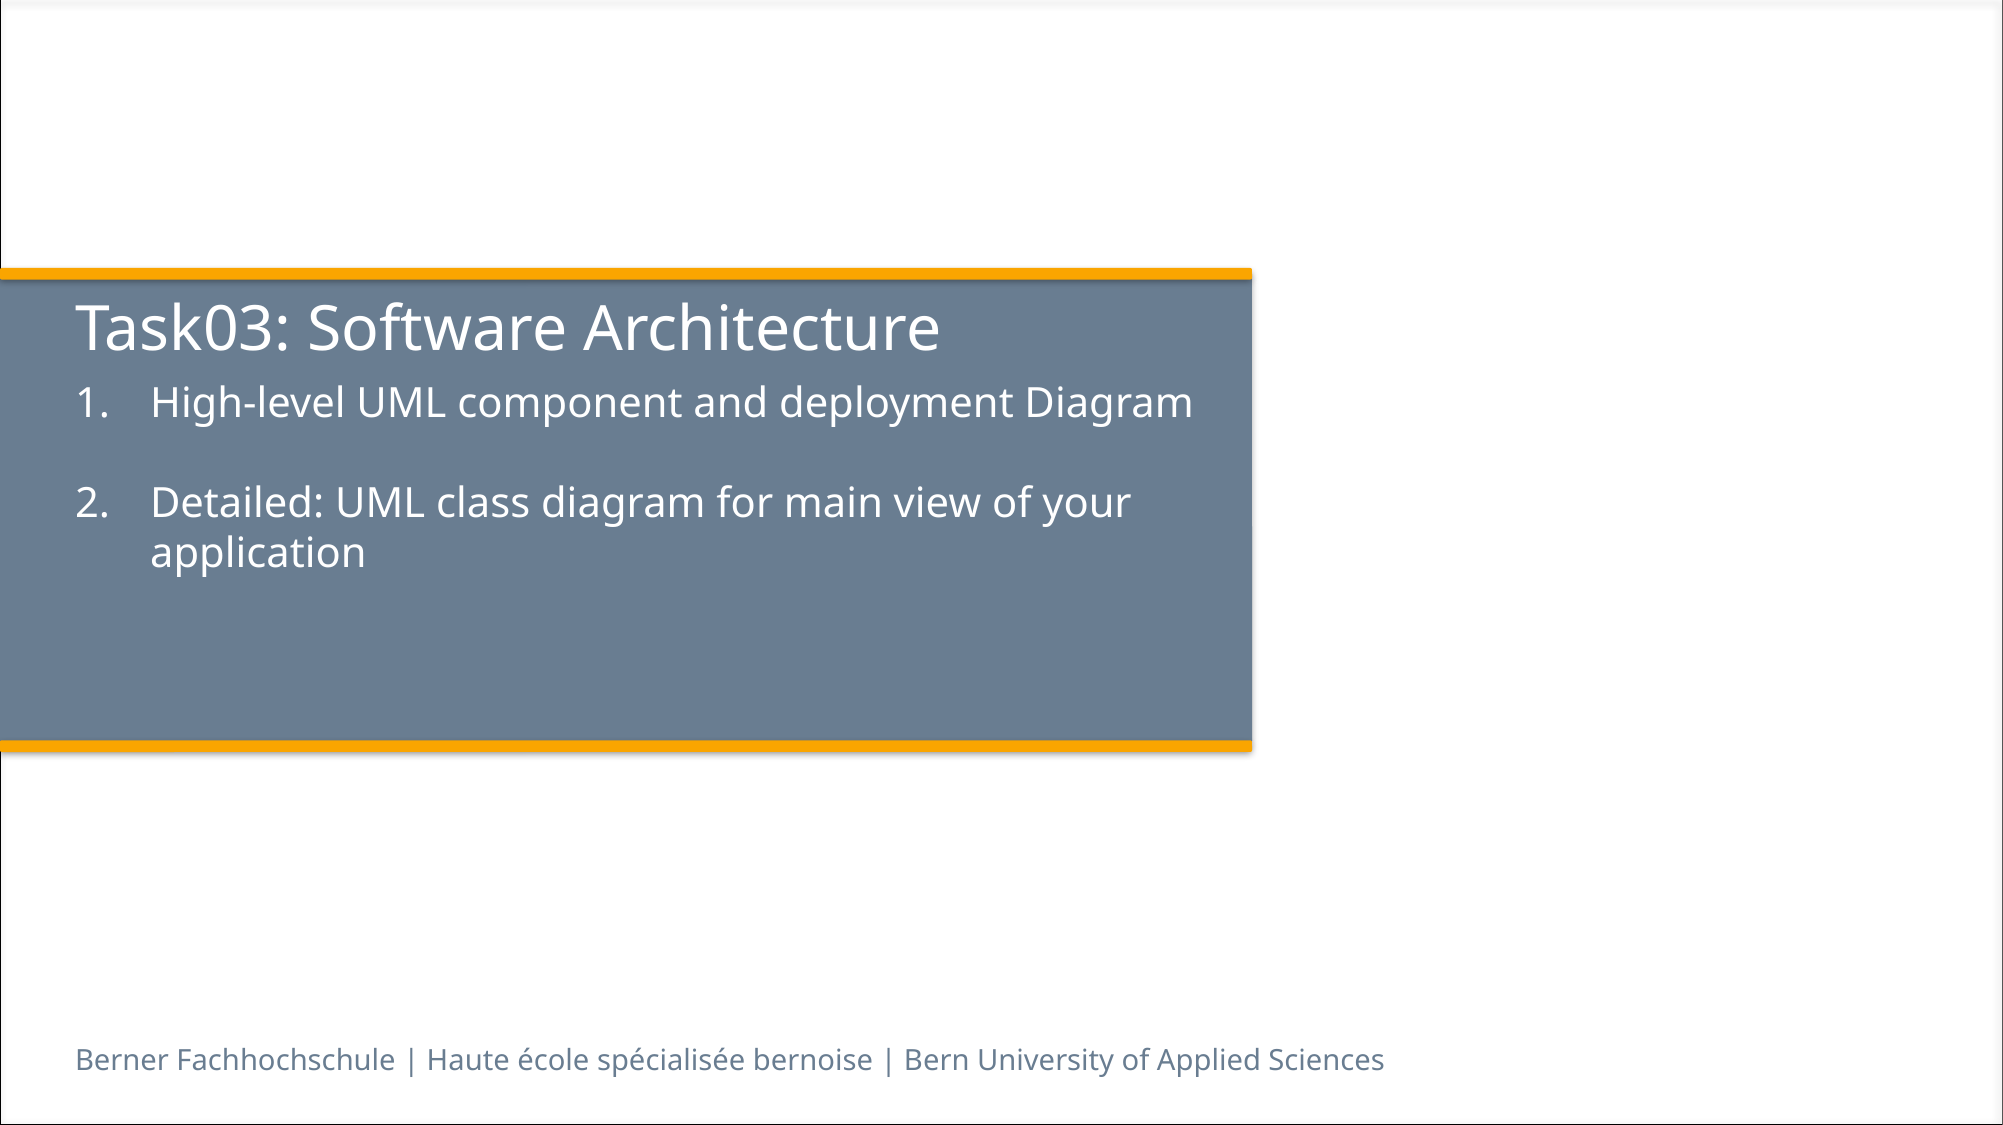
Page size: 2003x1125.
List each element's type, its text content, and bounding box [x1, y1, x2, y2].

title Task03: Software Architecture [75, 280, 1227, 367]
subtitle High-level UML component and deployment Diagram Detailed: UML class diagram for main view of your application [75, 367, 1227, 702]
